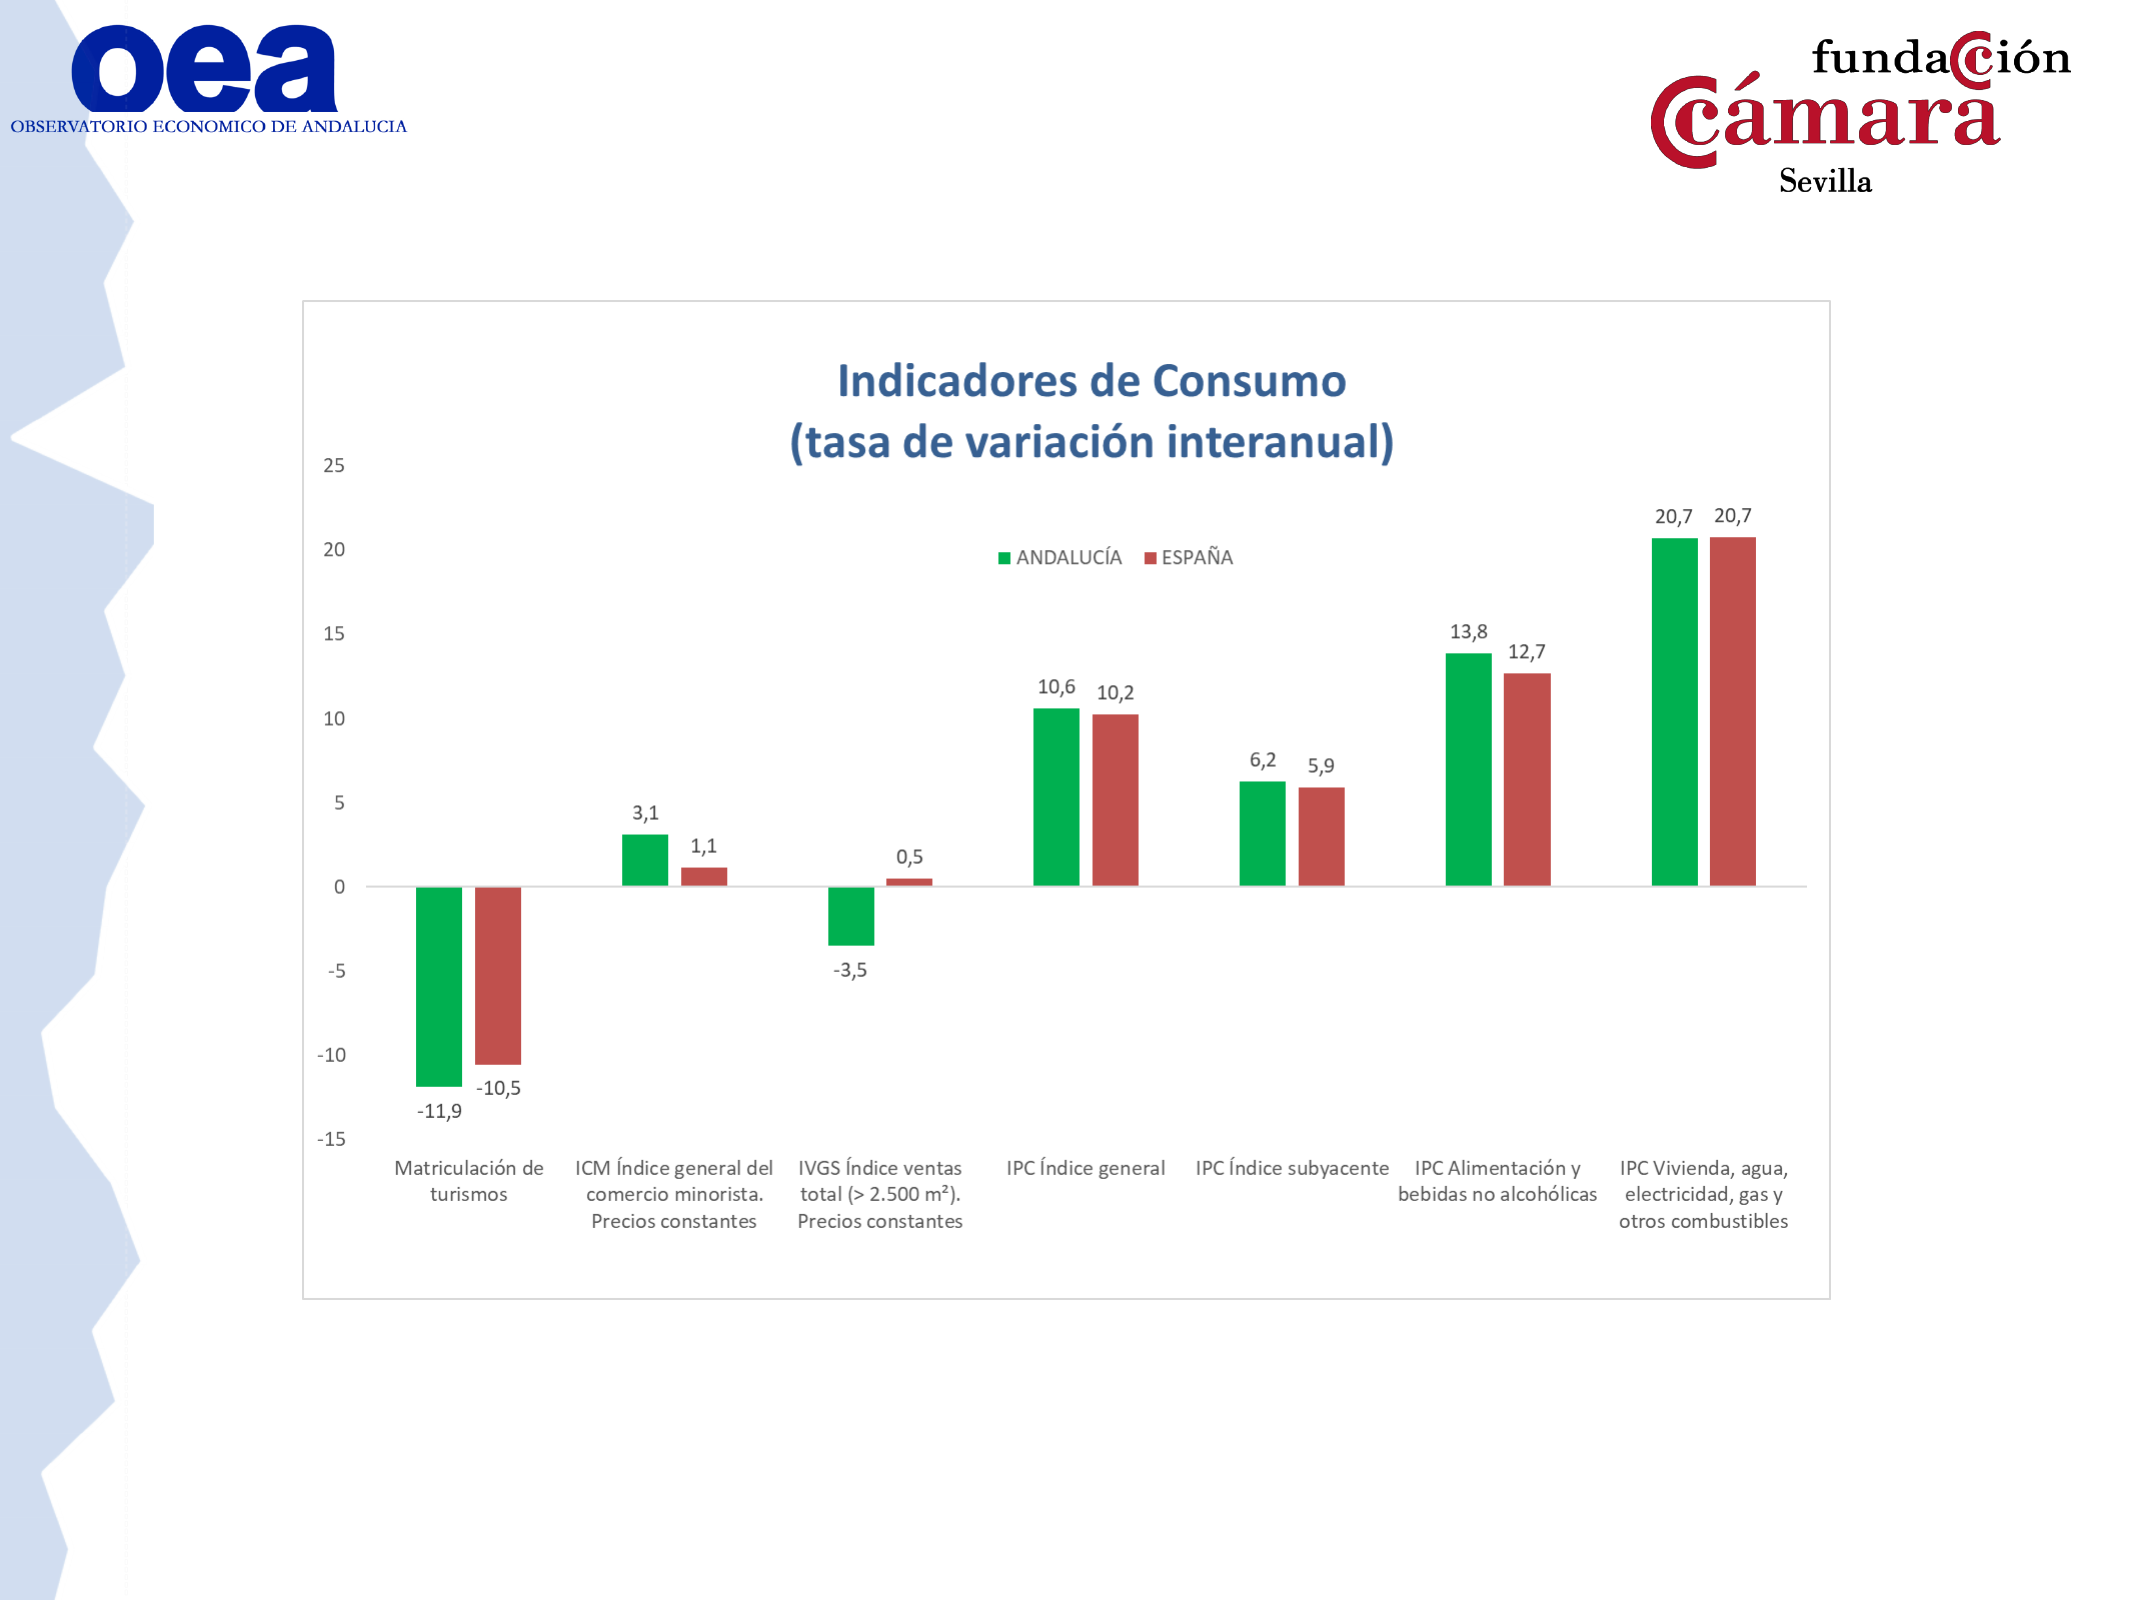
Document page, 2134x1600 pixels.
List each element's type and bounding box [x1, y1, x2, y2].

picture [1651, 31, 2071, 192]
picture [0, 0, 1831, 1600]
